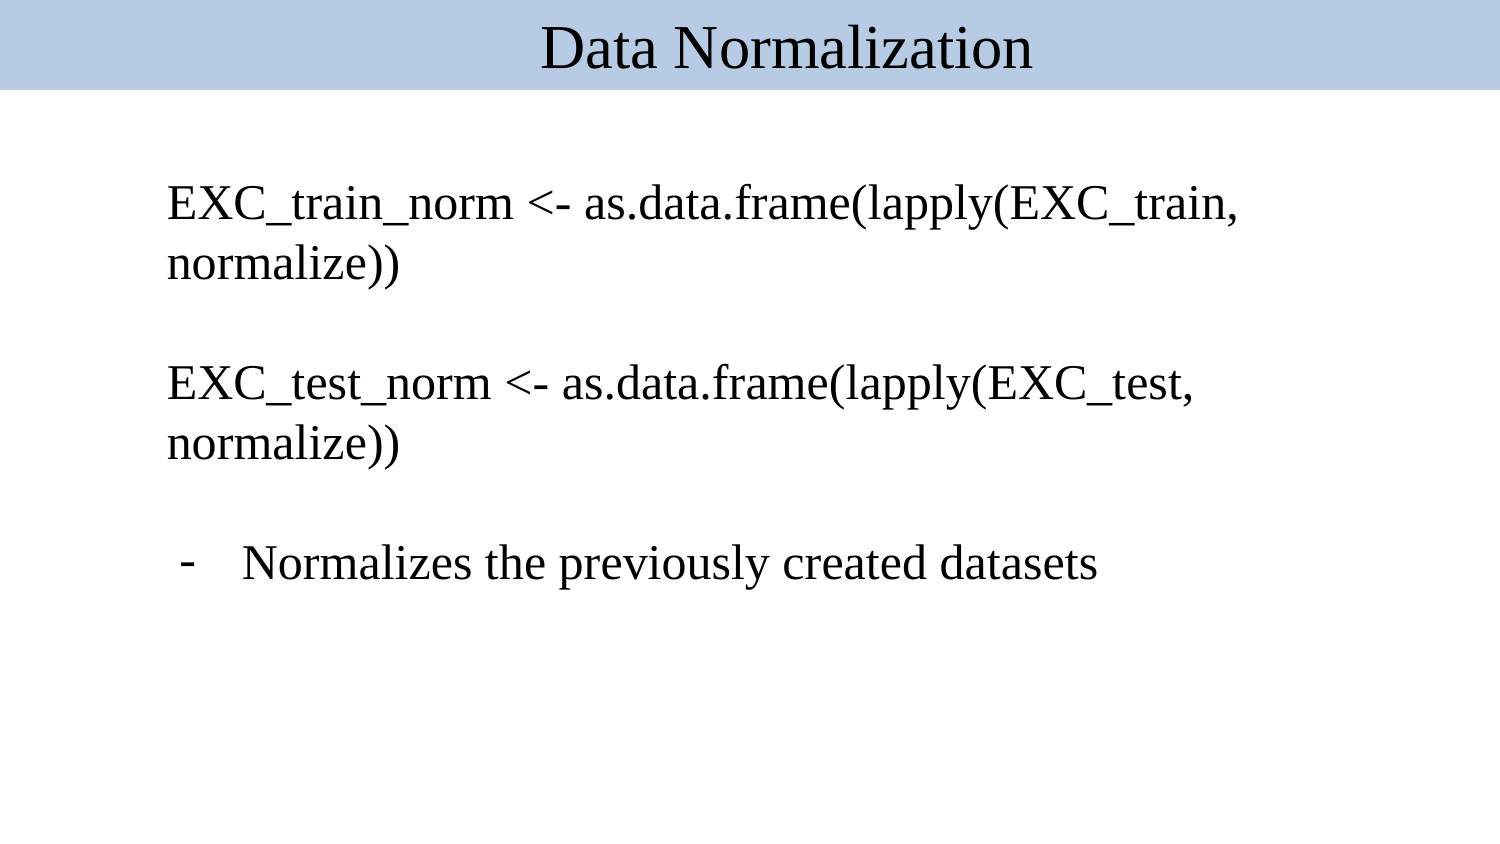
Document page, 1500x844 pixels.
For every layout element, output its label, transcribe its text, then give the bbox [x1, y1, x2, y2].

text_box Data Normalization [0, 0, 1500, 91]
text_box EXC_train_norm <- as.data.frame(lapply(EXC_train, normalize)) EXC_test_norm <- as.data.frame(lapply(EXC_test, normalize)) Normalizes the previously created datasets [151, 154, 1446, 665]
